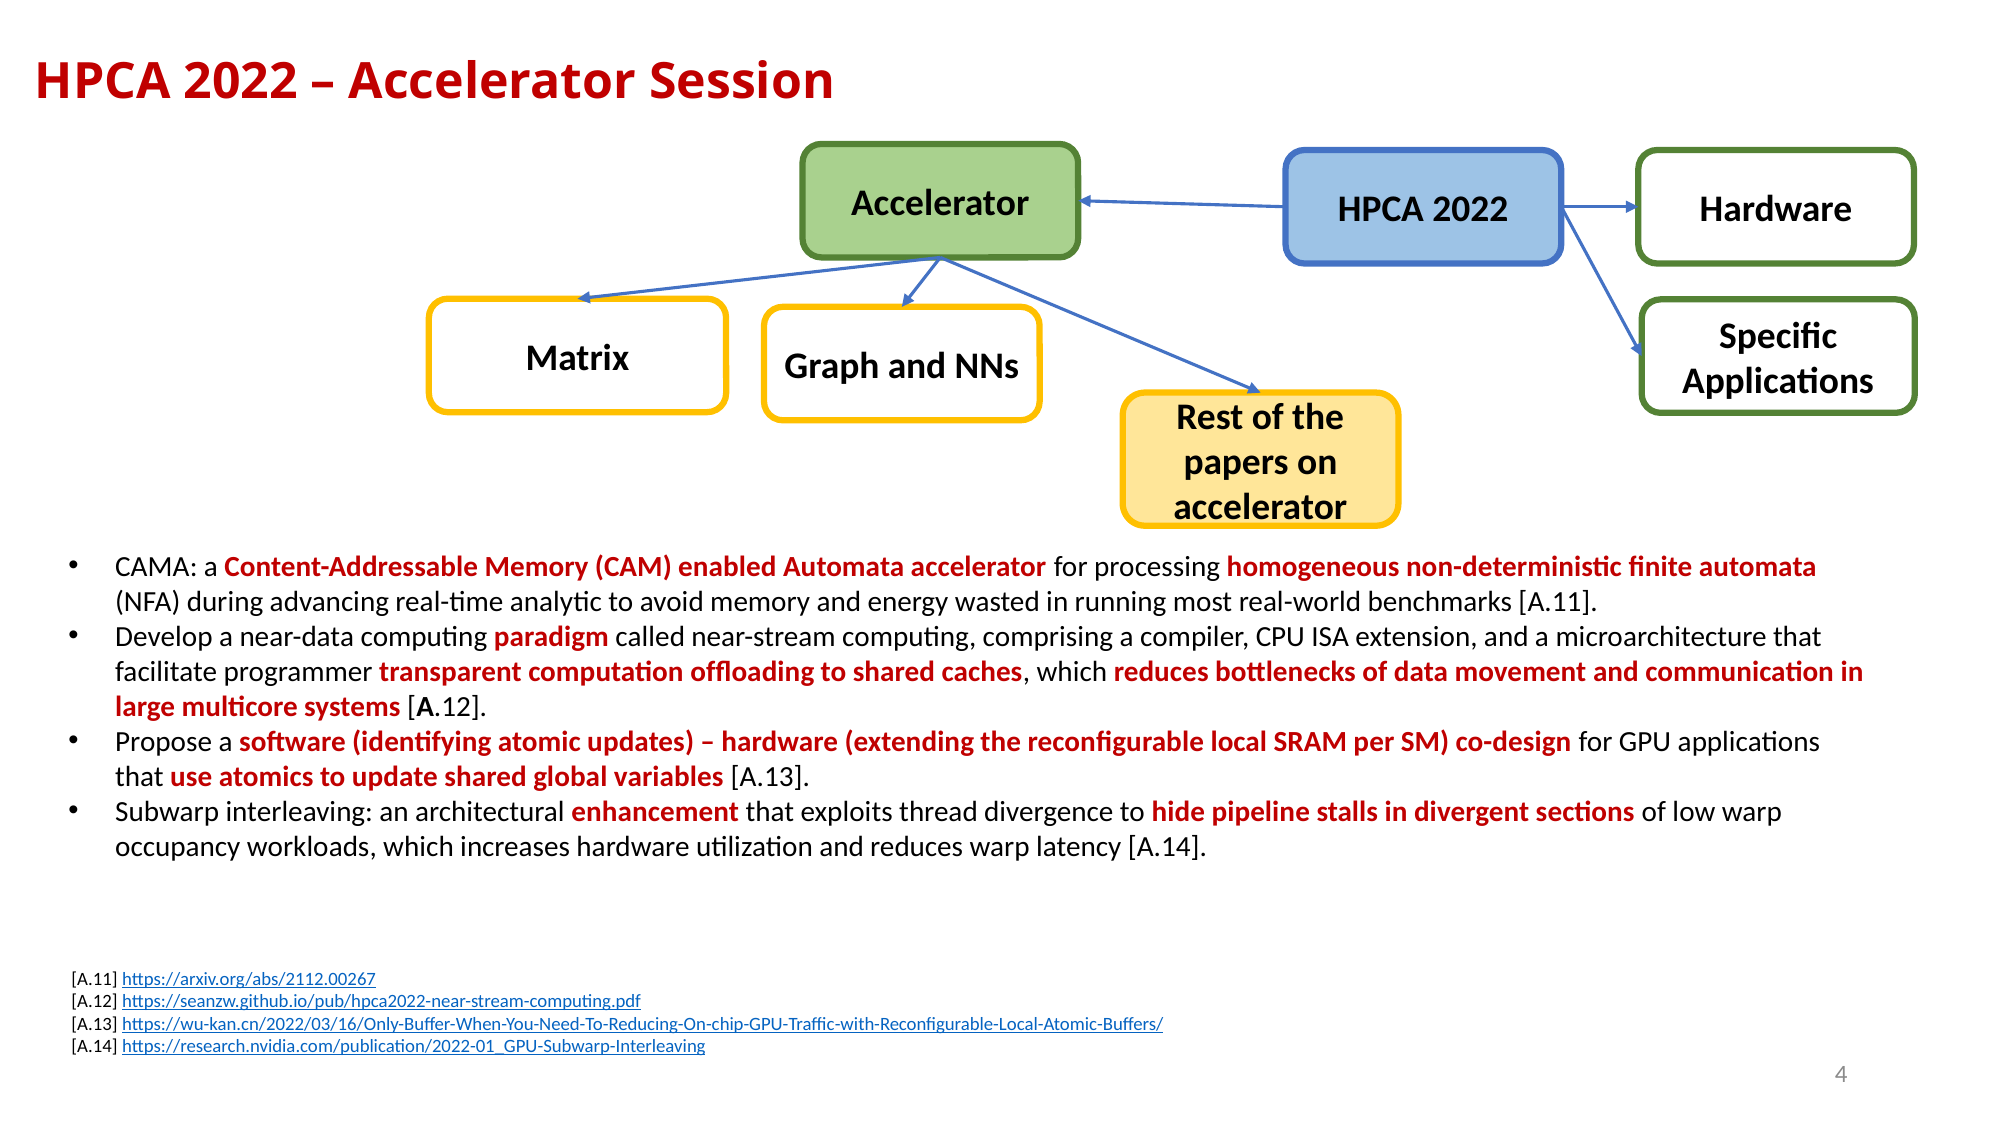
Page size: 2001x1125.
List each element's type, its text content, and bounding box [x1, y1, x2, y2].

text_box HPCA 2022 – Accelerator Session [19, 10, 1860, 154]
slide_number 4 [1412, 1042, 1863, 1103]
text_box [428, 143, 1915, 526]
text_box [A.11] https://arxiv.org/abs/2112.00267 [A.12] https://seanzw.github.io/pub/hpca2022-near-stream-computing.pdf [A.13] https://wu-kan.cn/2022/03/16/Only-Buffer-When-You-Need-To-Reducing-On-chip-GPU-Traffic-with-Reconfigurable-Local-Atomic-Buffers/ [A.14] https://research.nvidia.com/publication/2022-01_GPU-Subwarp-Interleaving [56, 959, 1333, 1065]
text_box CAMA: a Content-Addressable Memory (CAM) enabled Automata accelerator for processing homogeneous non-deterministic ﬁnite automata (NFA) during advancing real-time analytic to avoid memory and energy wasted in running most real-world benchmarks [A.11]. Develop a near-data computing paradigm called near-stream computing, comprising a compiler, CPU ISA extension, and a microarchitecture that facilitate programmer transparent computation ofﬂoading to shared caches, which reduces bottlenecks of data movement and communication in large multicore systems [A.12]. Propose a software (identifying atomic updates) – hardware (extending the reconﬁgurable local SRAM per SM) co-design for GPU applications that use atomics to update shared global variables [A.13]. Subwarp interleaving: an architectural enhancement that exploits thread divergence to hide pipeline stalls in divergent sections of low warp occupancy workloads, which increases hardware utilization and reduces warp latency [A.14]. [53, 539, 1888, 870]
